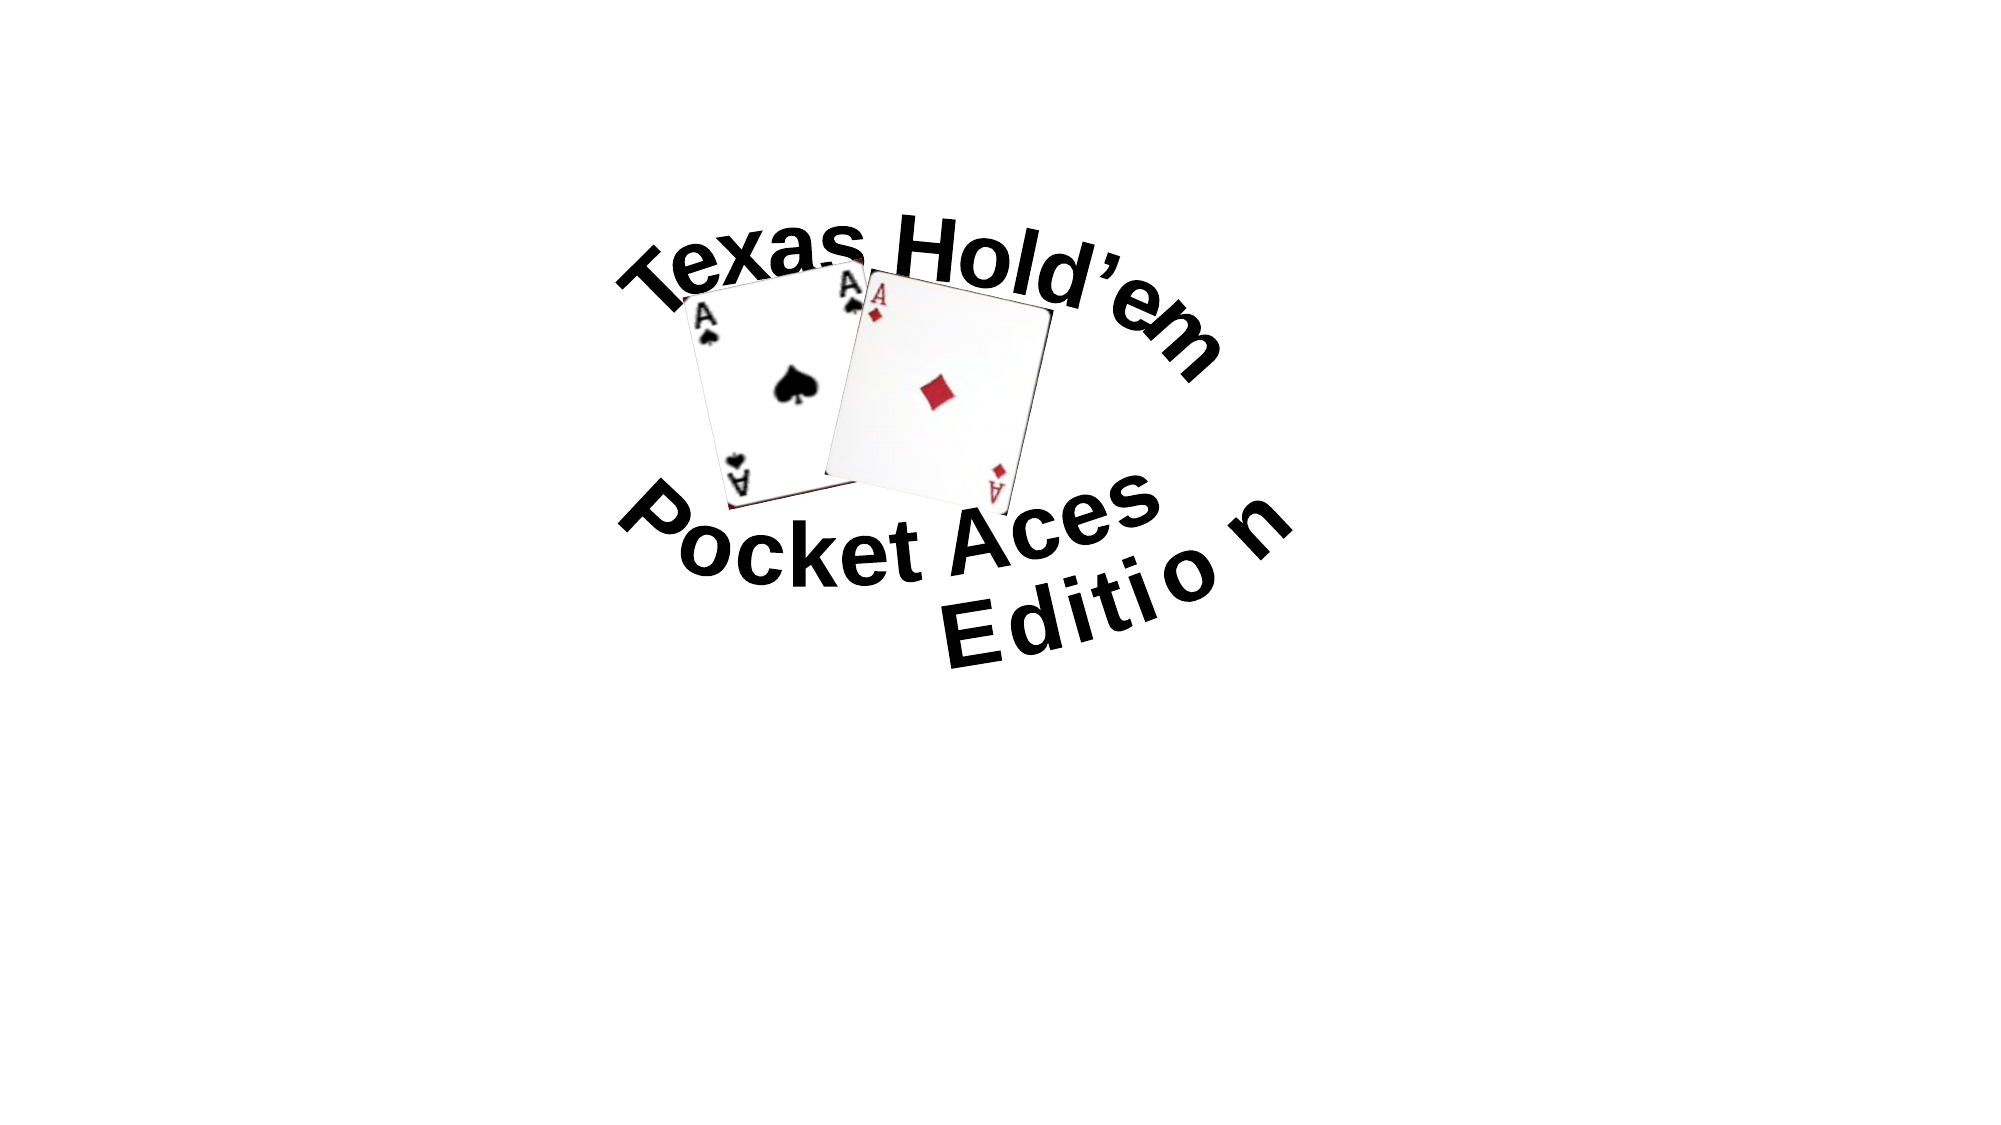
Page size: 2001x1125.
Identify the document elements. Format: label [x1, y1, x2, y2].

picture [683, 259, 1053, 515]
